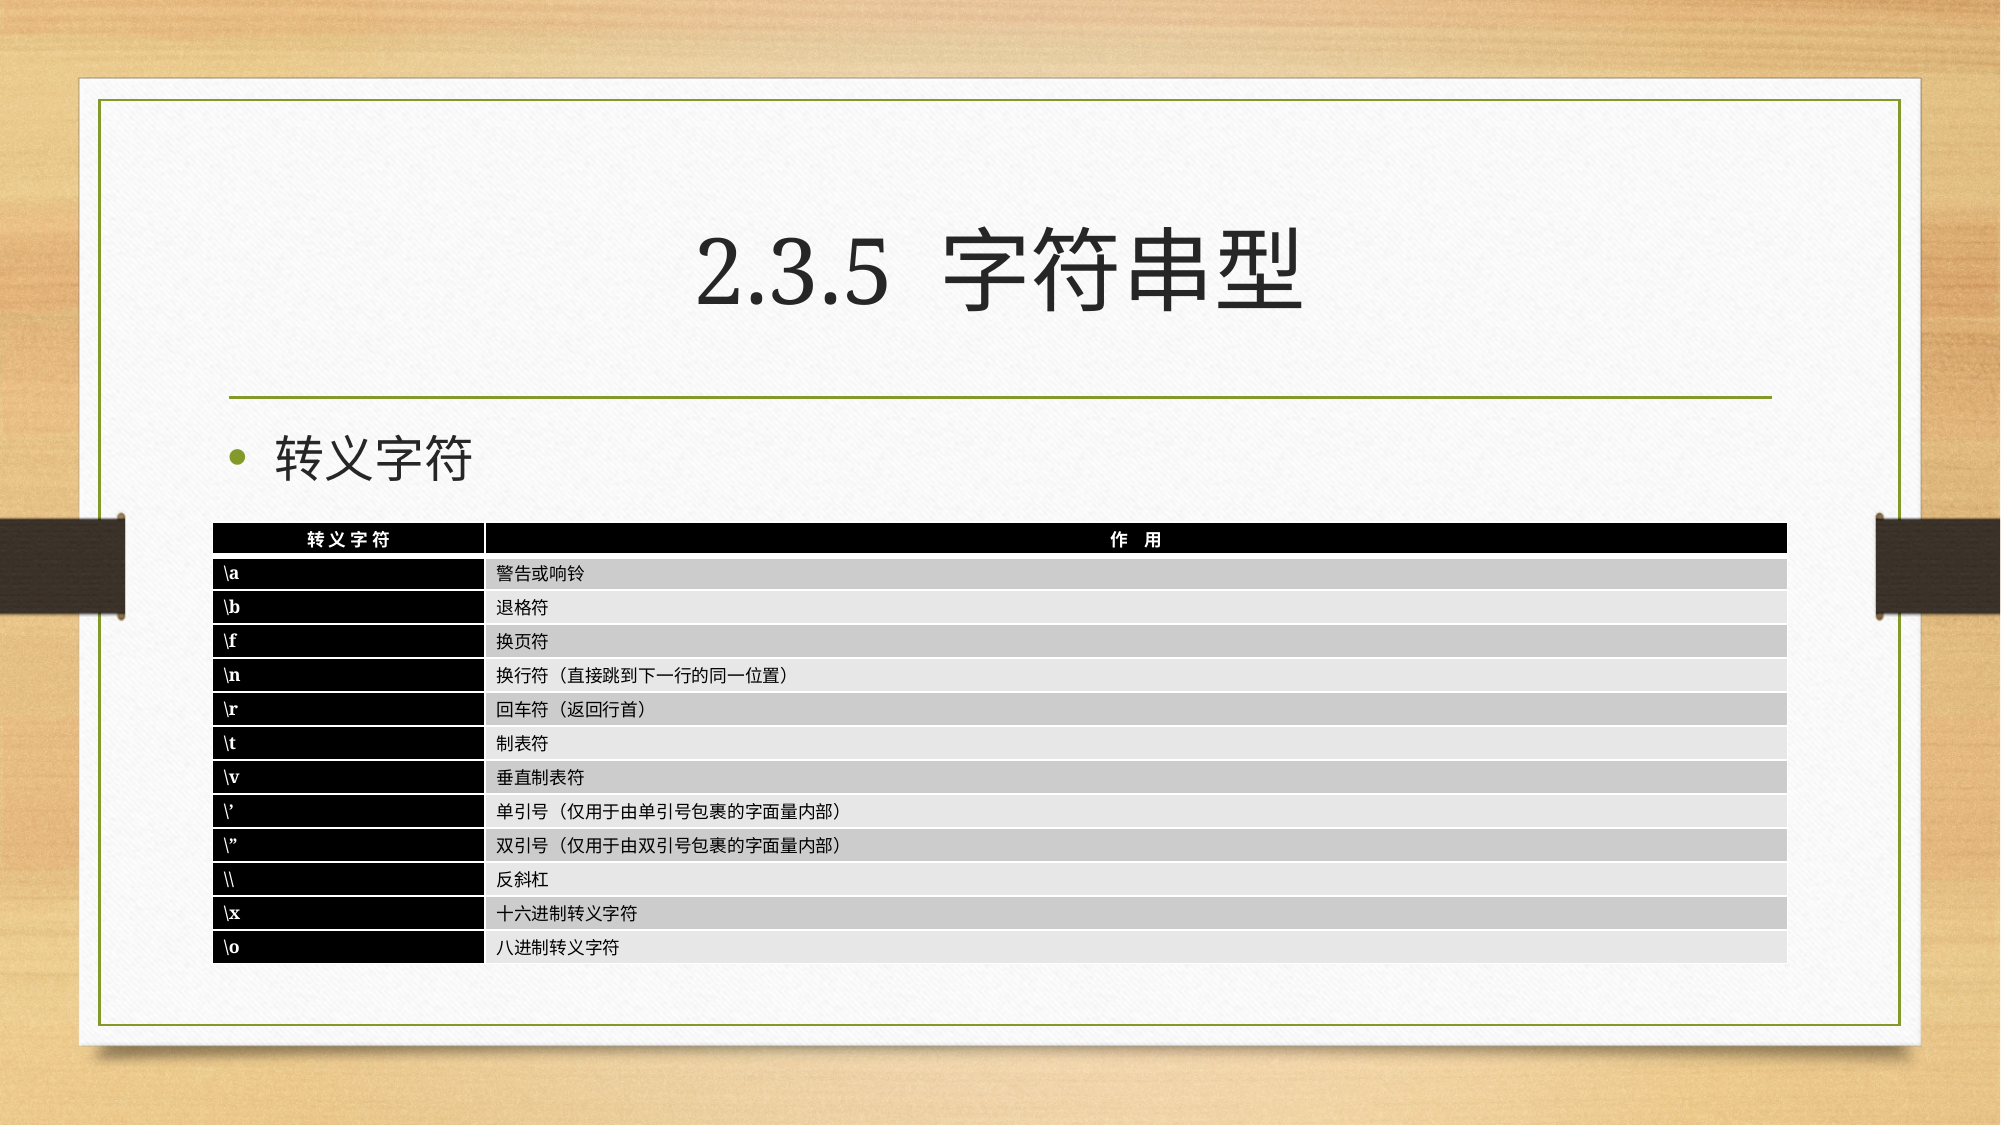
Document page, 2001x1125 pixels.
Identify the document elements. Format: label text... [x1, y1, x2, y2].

table_cell \a [213, 559, 484, 589]
list 转义字符 [212, 419, 1788, 521]
table_header 作 用 [486, 523, 1787, 553]
table_cell 退格符 [486, 591, 1787, 623]
table_cell 回车符（返回行首） [486, 693, 1787, 725]
table_cell \’ [213, 795, 484, 827]
table_cell \v [213, 761, 484, 793]
table_cell 反斜杠 [486, 863, 1787, 895]
table_cell 换行符（直接跳到下一行的同一位置） [486, 659, 1787, 691]
table_cell \b [213, 591, 484, 623]
picture [0, 0, 2001, 1125]
table_cell 单引号（仅用于由单引号包裹的字面量内部） [486, 795, 1787, 827]
table_header 转 义 字 符 [213, 523, 484, 553]
table_cell \f [213, 625, 484, 657]
title 2.3.5 字符串型 [212, 161, 1788, 375]
table_cell \o [213, 931, 484, 963]
table_cell \x [213, 897, 484, 929]
table_cell 制表符 [486, 727, 1787, 759]
table_cell \\ [213, 863, 484, 895]
table_cell 八进制转义字符 [486, 931, 1787, 963]
table_cell \r [213, 693, 484, 725]
table_cell \” [213, 829, 484, 861]
table_cell 警告或响铃 [486, 559, 1787, 589]
table_cell \n [213, 659, 484, 691]
table_cell 换页符 [486, 625, 1787, 657]
table_cell 垂直制表符 [486, 761, 1787, 793]
table_cell 双引号（仅用于由双引号包裹的字面量内部） [486, 829, 1787, 861]
table_cell 十六进制转义字符 [486, 897, 1787, 929]
table_cell \t [213, 727, 484, 759]
